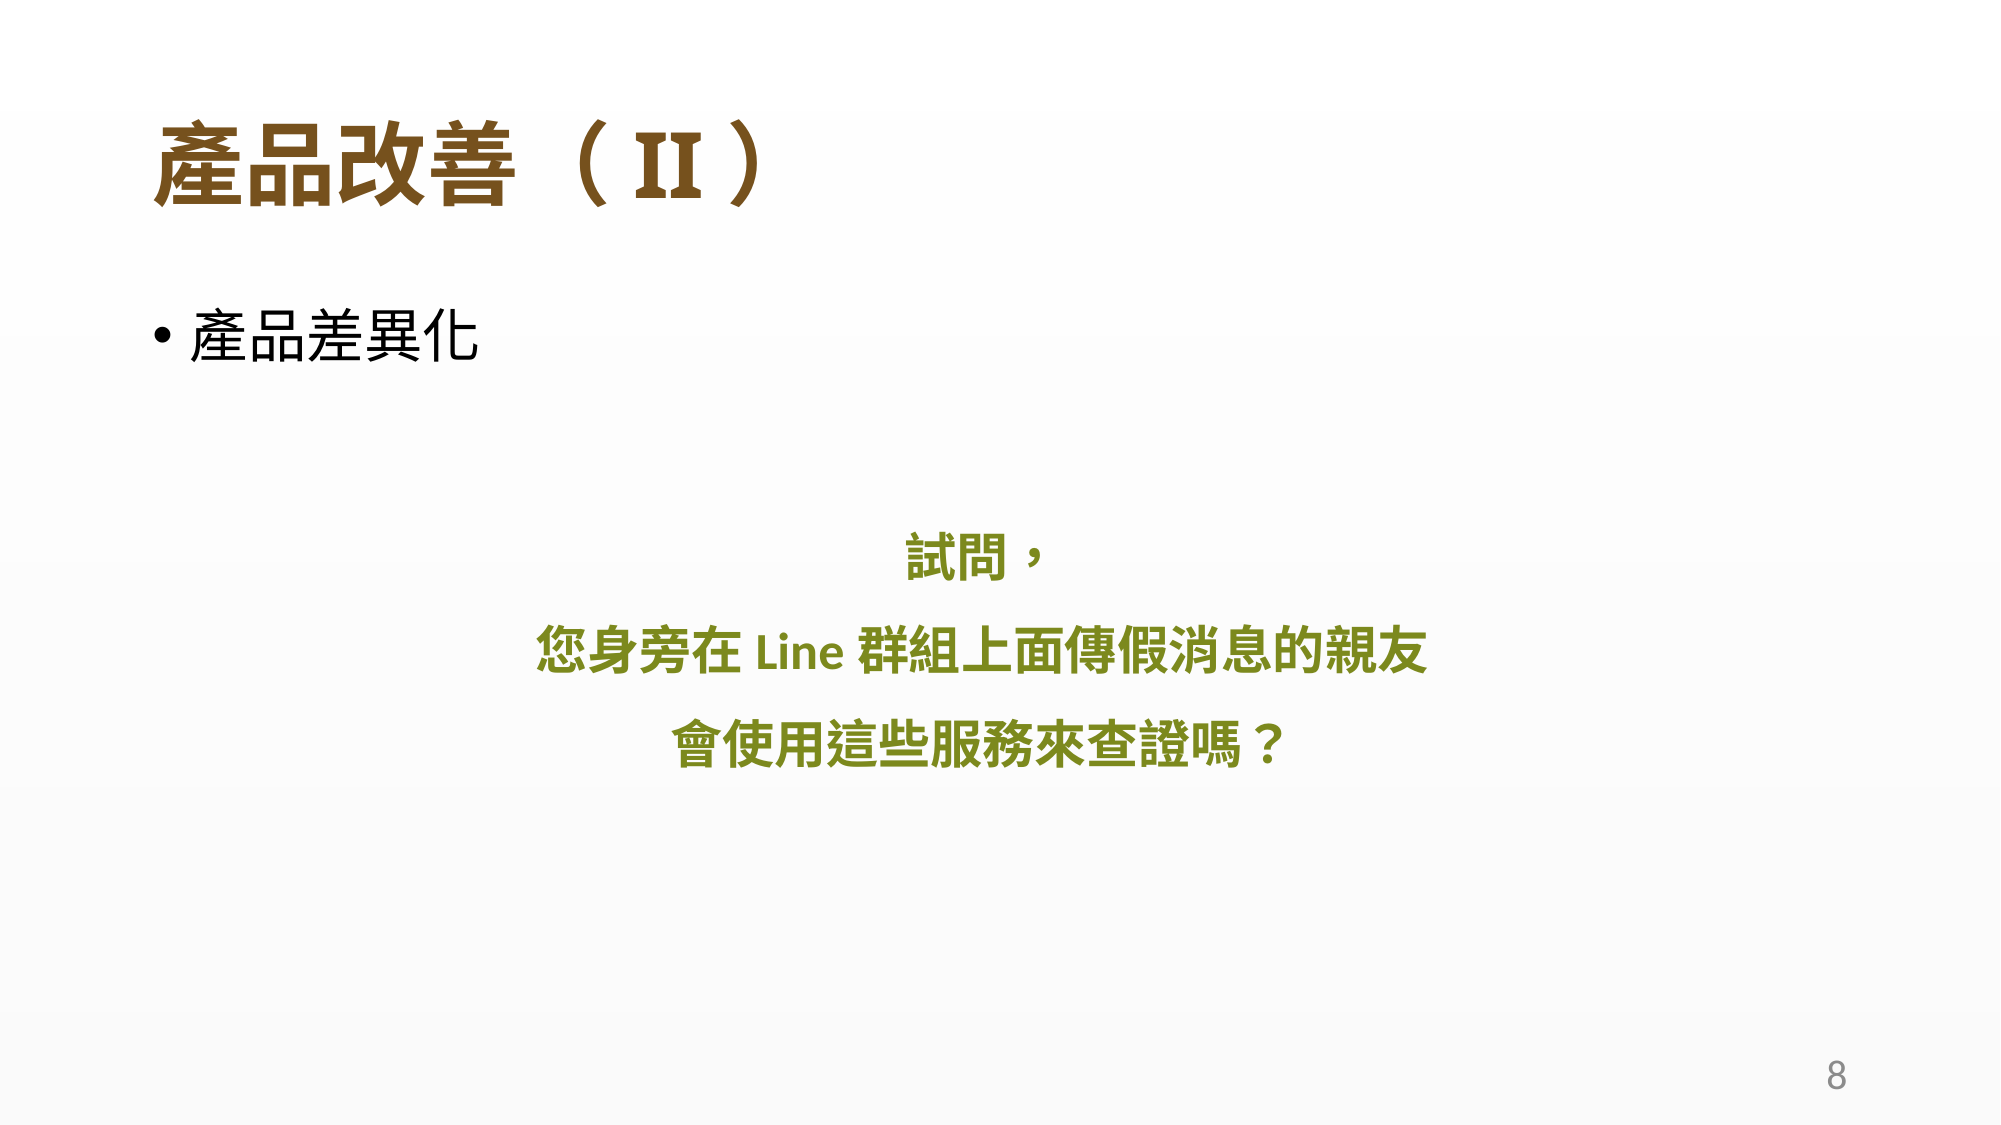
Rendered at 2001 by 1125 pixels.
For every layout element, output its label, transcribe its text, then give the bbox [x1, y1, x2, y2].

text_box 試問， 您身旁在Line群組上面傳假消息的親友 會使用這些服務來查證嗎？ [520, 485, 1444, 782]
title 產品改善（II） [137, 59, 1863, 278]
list 產品差異化 [137, 299, 1863, 1014]
slide_number 8 [1412, 1042, 1863, 1103]
